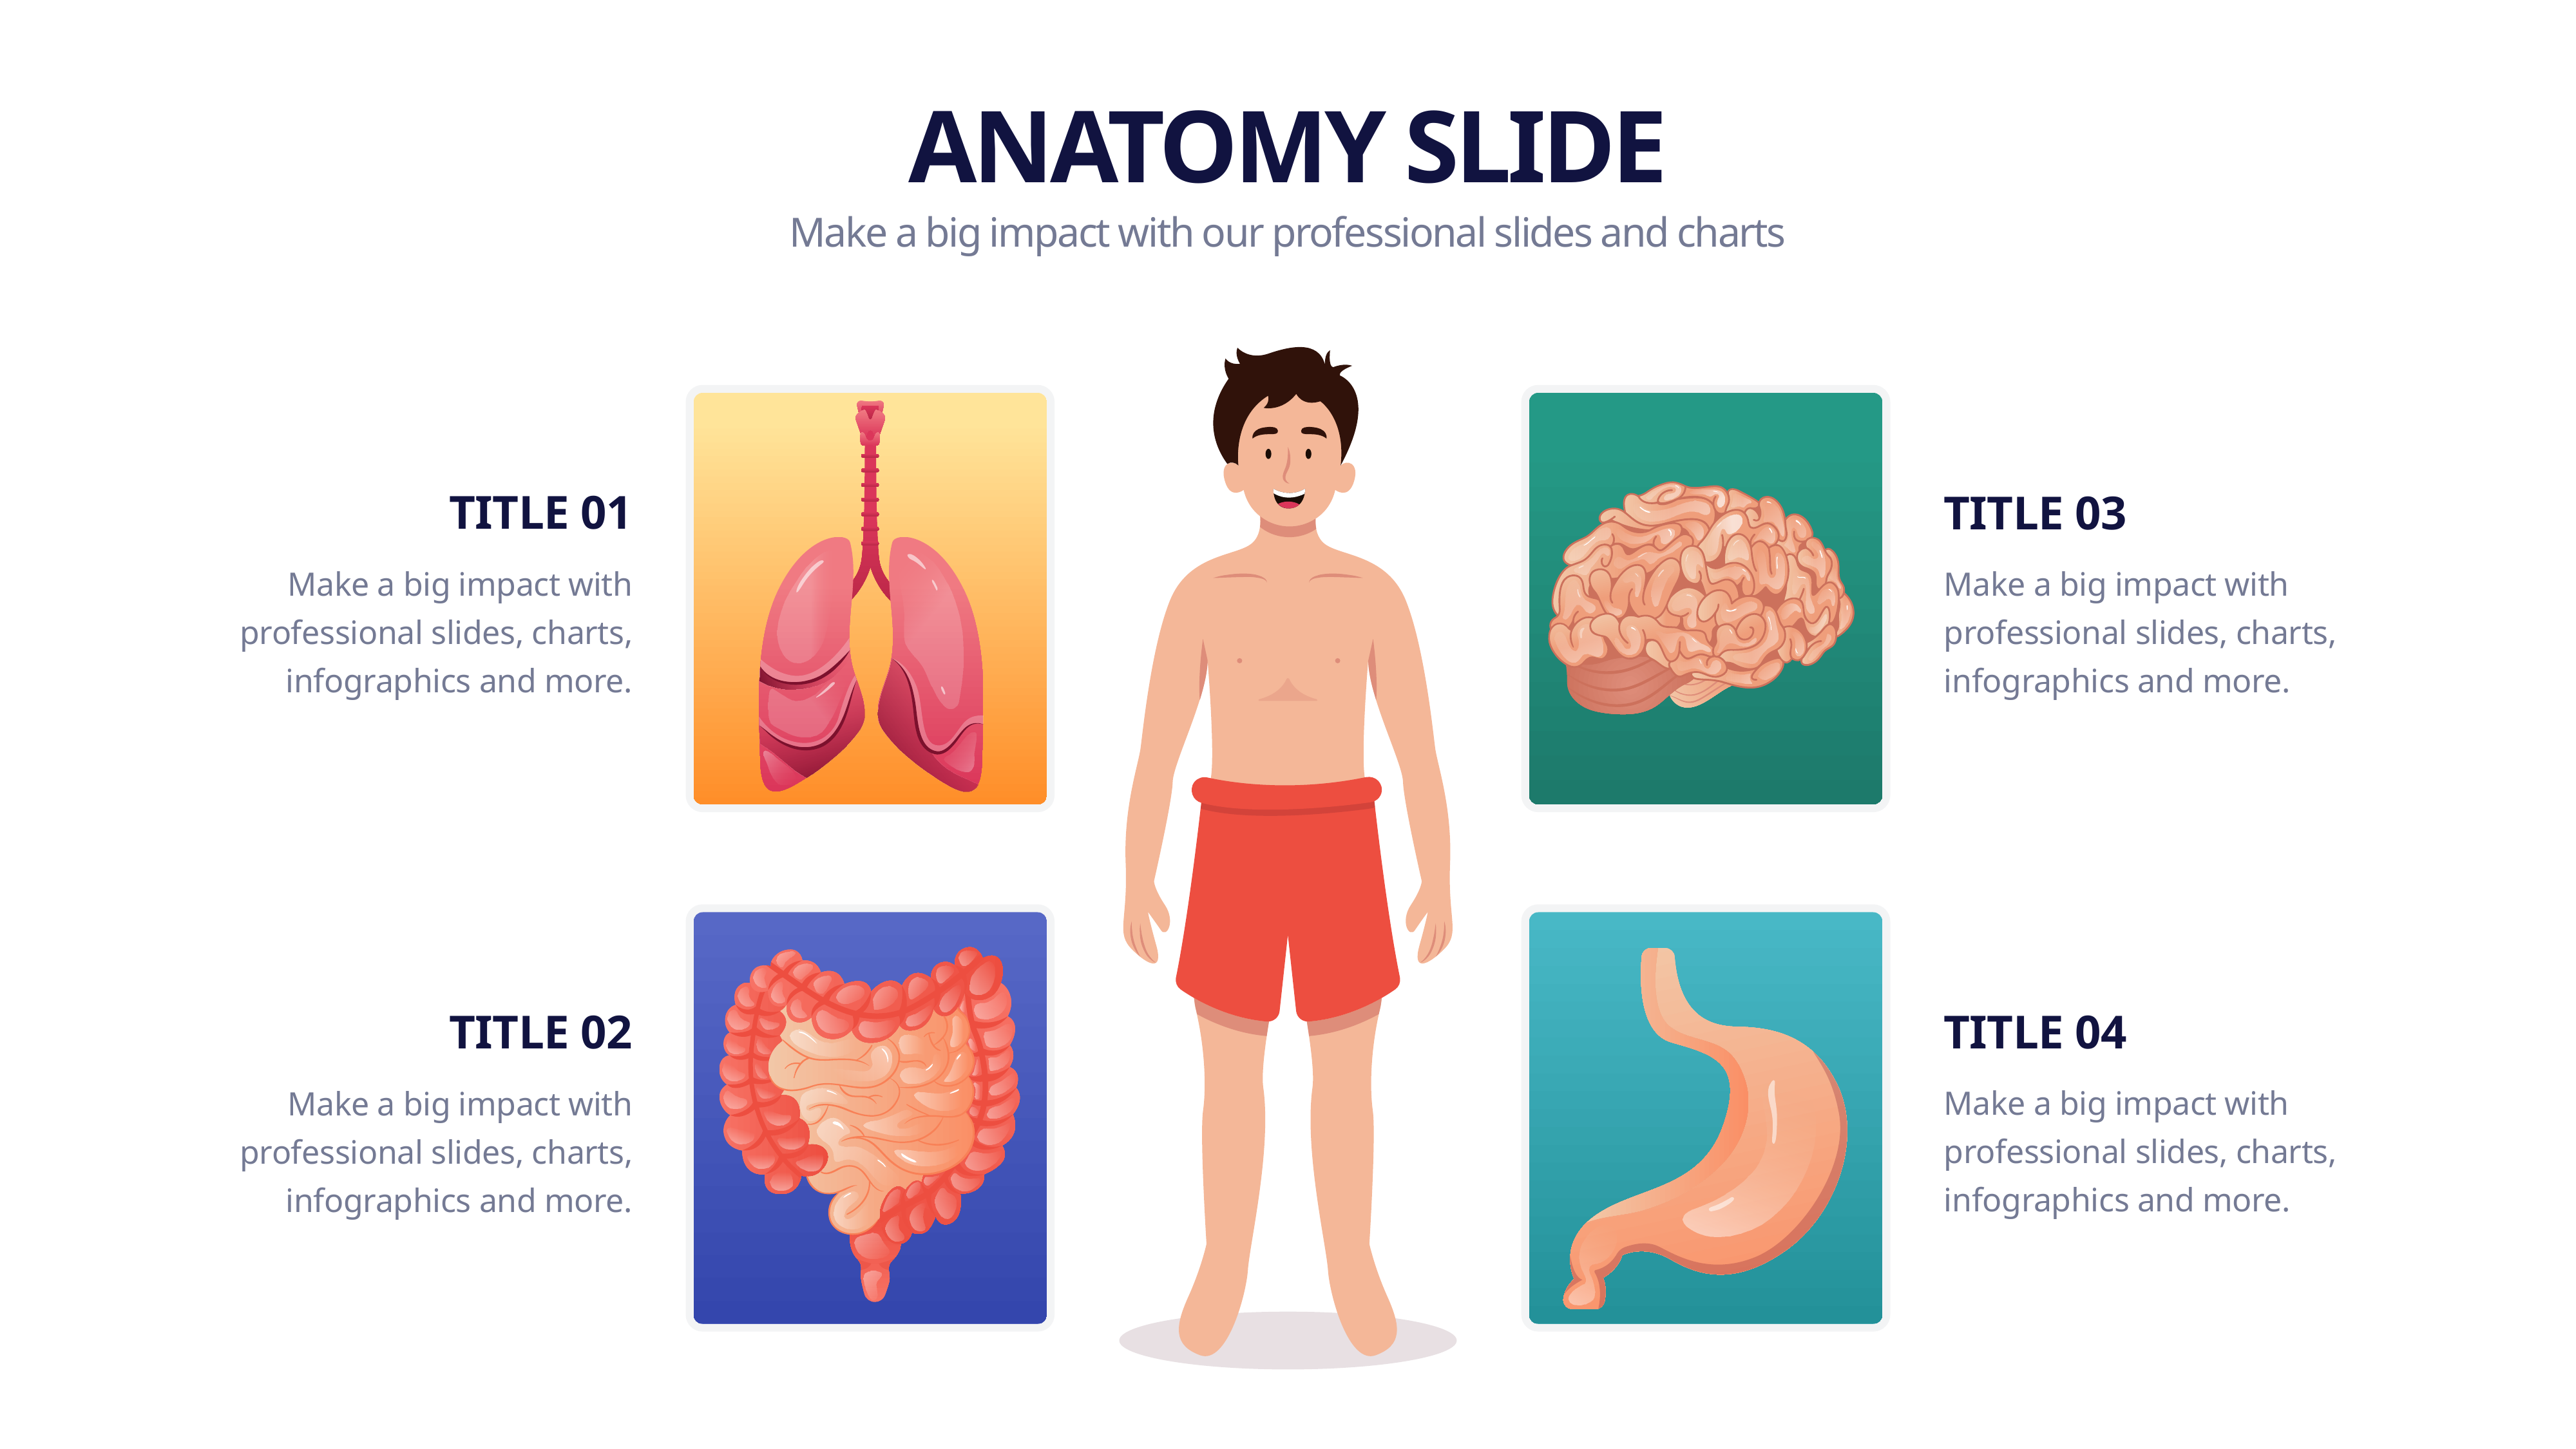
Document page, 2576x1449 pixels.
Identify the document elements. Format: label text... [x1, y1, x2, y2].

text_box Make a big impact with professional slides, charts, infographics and more. [209, 549, 642, 704]
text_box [685, 904, 1055, 1332]
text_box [1521, 384, 1891, 813]
text_box Make a big impact with professional slides, charts, infographics and more. [1934, 1068, 2368, 1223]
text_box Make a big impact with professional slides, charts, infographics and more. [209, 1068, 642, 1224]
text_box TITLE 03 [1934, 479, 2368, 544]
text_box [685, 384, 1055, 813]
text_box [1119, 346, 1457, 1370]
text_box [1521, 904, 1891, 1332]
text_box TITLE 01 [208, 478, 642, 544]
text_box Make a big impact with professional slides, charts, infographics and more. [1934, 549, 2368, 704]
text_box TITLE 04 [1934, 998, 2368, 1063]
text_box TITLE 02 [208, 998, 642, 1063]
text_box ANATOMY SLIDE [160, 71, 2416, 194]
text_box Make a big impact with our professional slides and charts [160, 194, 2416, 260]
